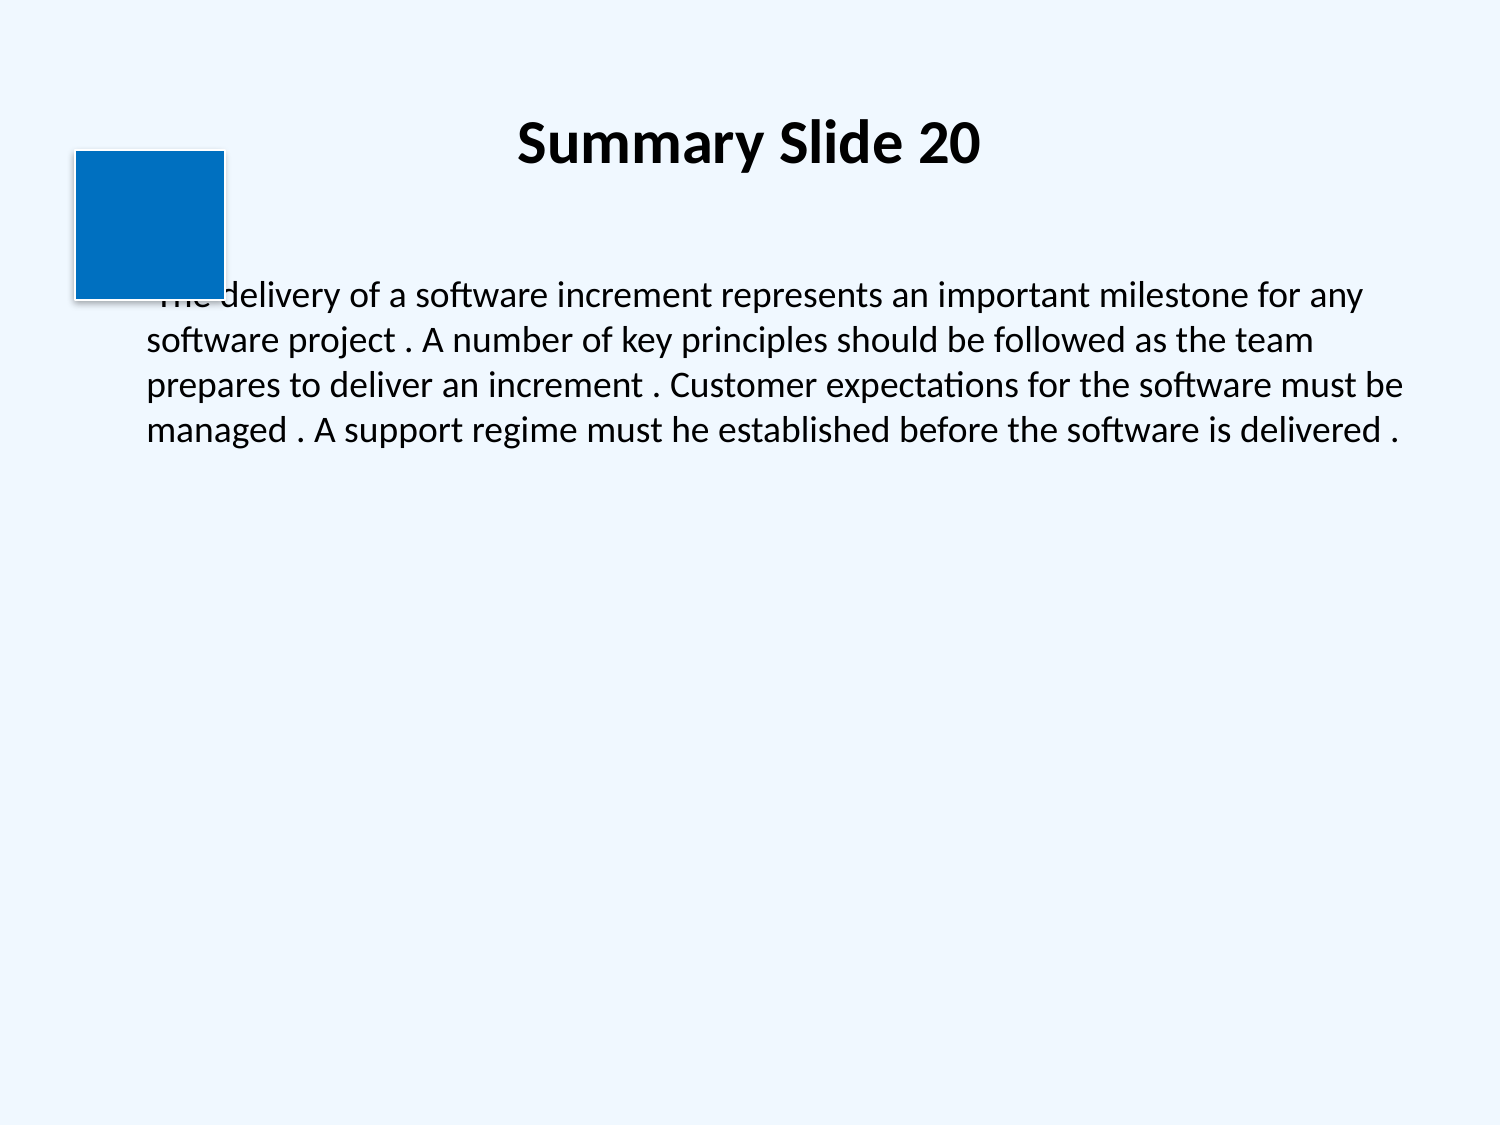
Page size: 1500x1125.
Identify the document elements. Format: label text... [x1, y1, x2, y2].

list The delivery of a software increment represents an important milestone for any software project . A number of key principles should be followed as the team prepares to deliver an increment . Customer expectations for the software must be managed . A support regime must he established before the software is delivered . [75, 262, 1425, 1005]
title Summary Slide 20 [75, 45, 1425, 233]
text_box [74, 149, 226, 301]
